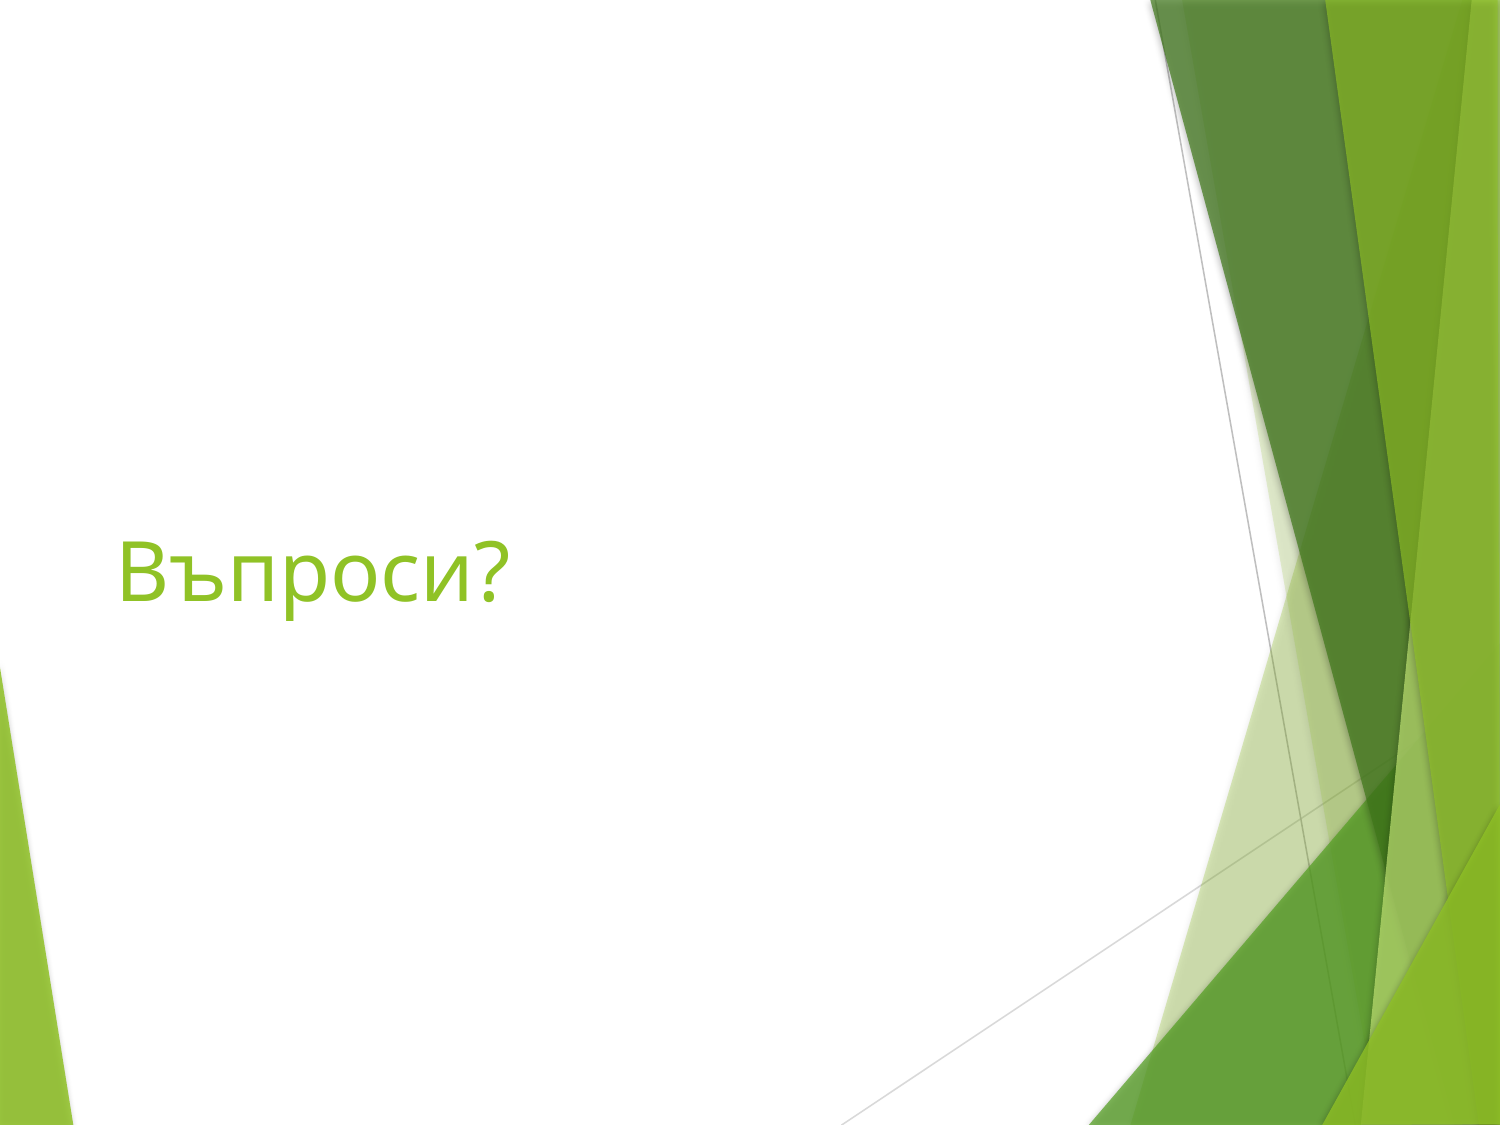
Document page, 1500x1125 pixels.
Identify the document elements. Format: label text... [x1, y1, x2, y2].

title Въпроси? [100, 326, 1142, 626]
